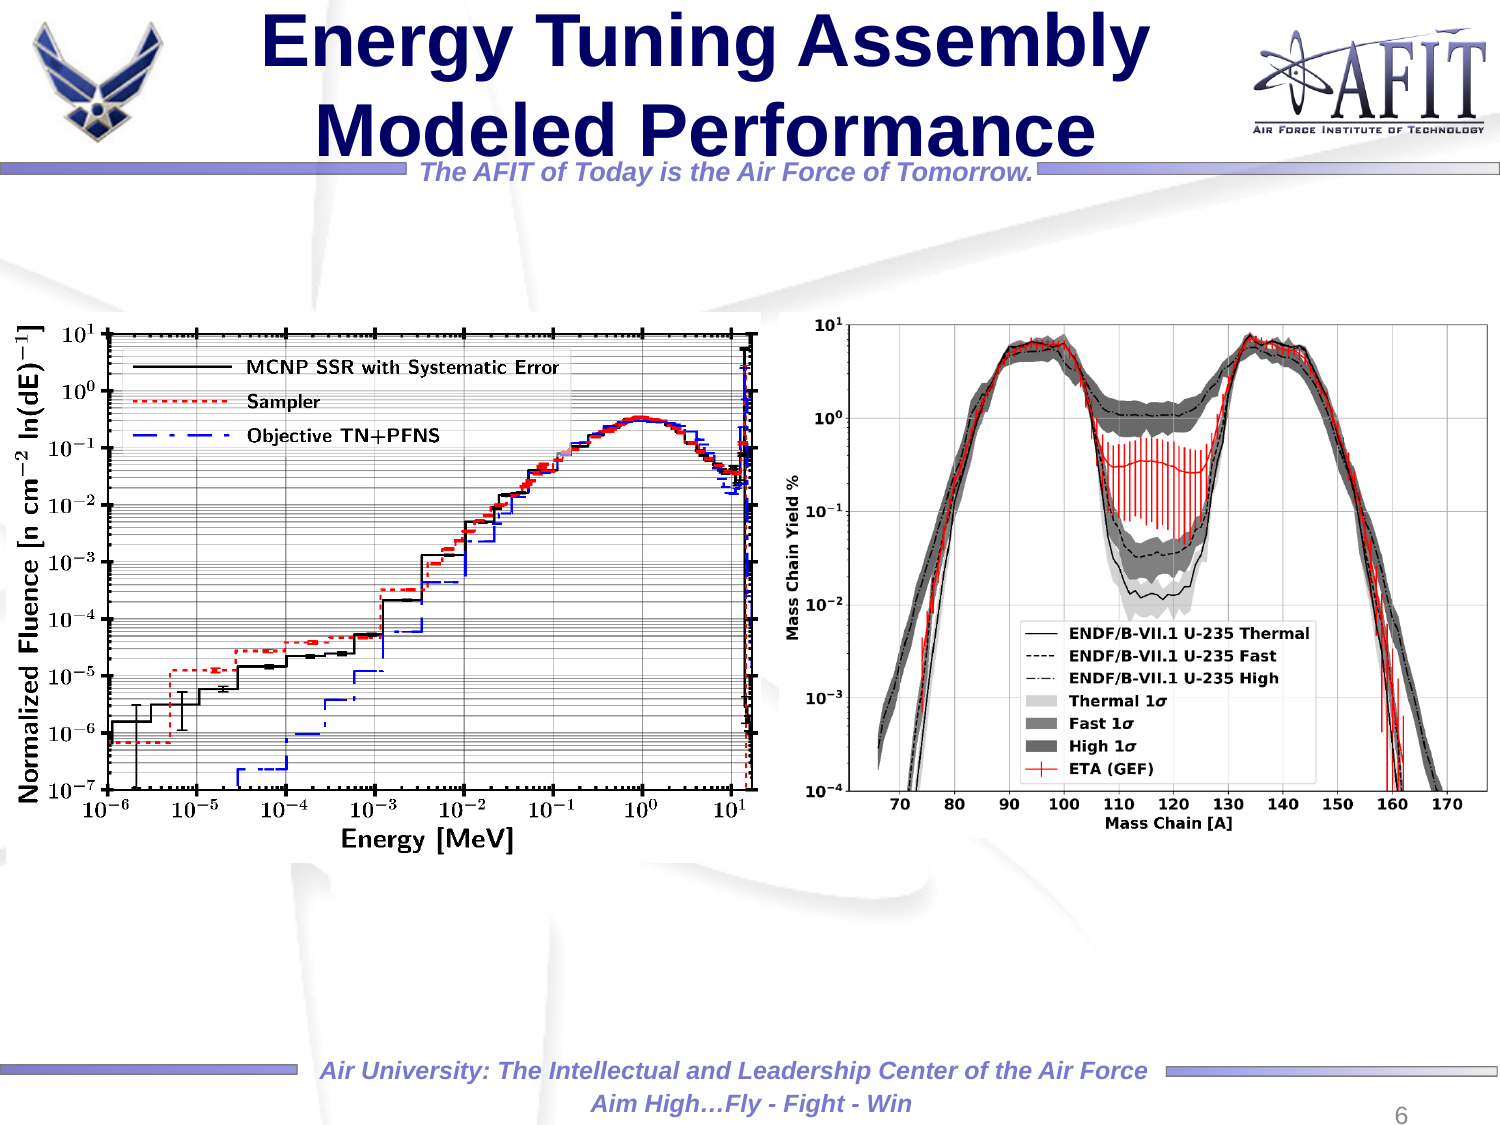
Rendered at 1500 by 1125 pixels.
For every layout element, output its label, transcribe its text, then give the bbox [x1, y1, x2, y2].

picture [32, 21, 162, 143]
slide_number 6 [1073, 1084, 1424, 1125]
title Energy Tuning Assembly Modeled Performance [162, 0, 1251, 163]
picture [6, 312, 761, 863]
picture [779, 312, 1494, 838]
